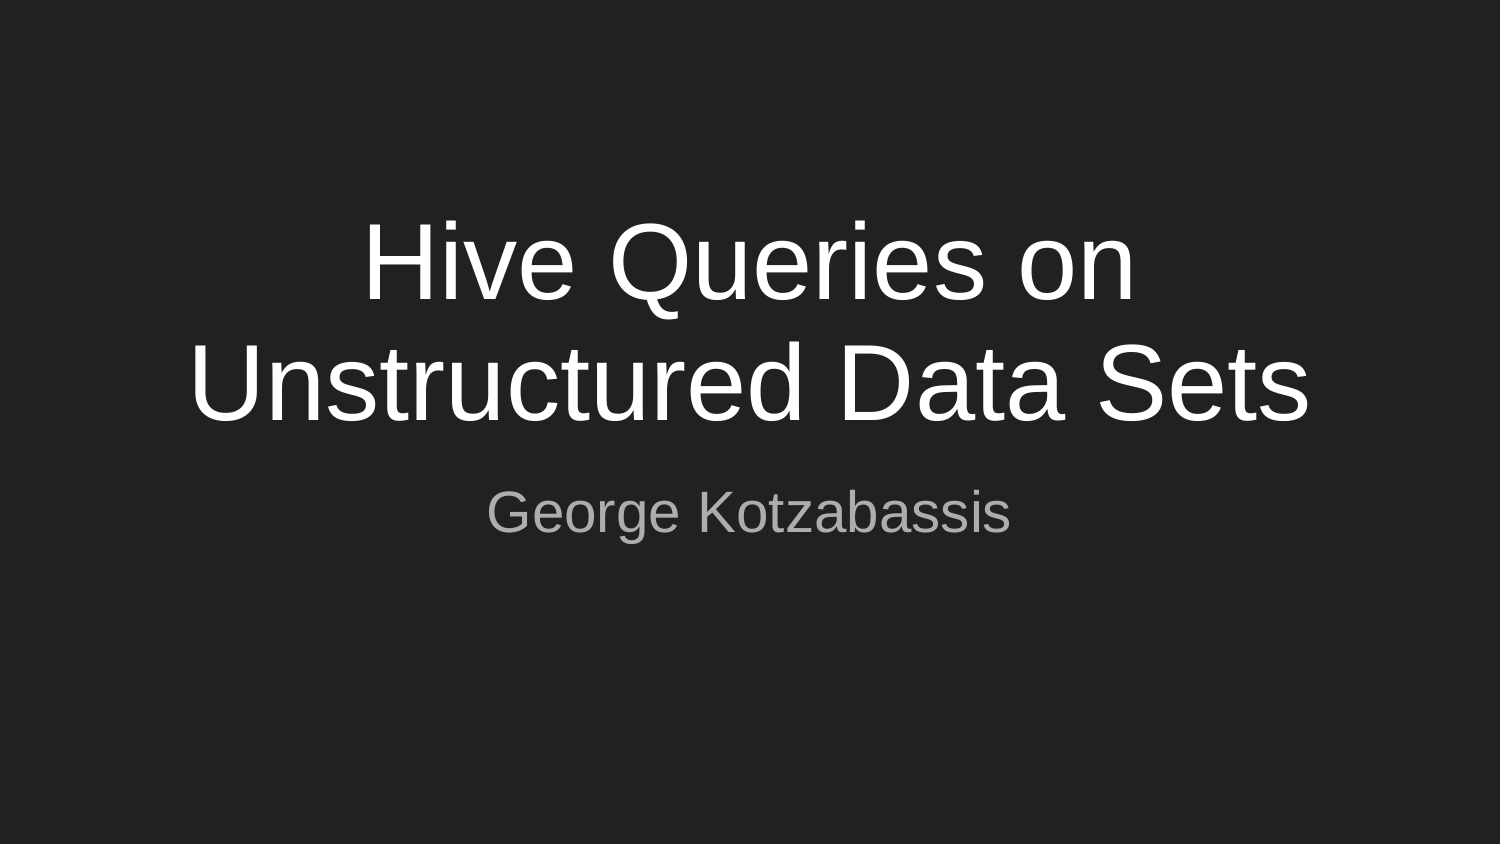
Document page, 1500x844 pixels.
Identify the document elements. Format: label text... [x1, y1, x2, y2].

subtitle George Kotzabassis [51, 464, 1449, 595]
title Hive Queries on Unstructured Data Sets [51, 122, 1449, 459]
